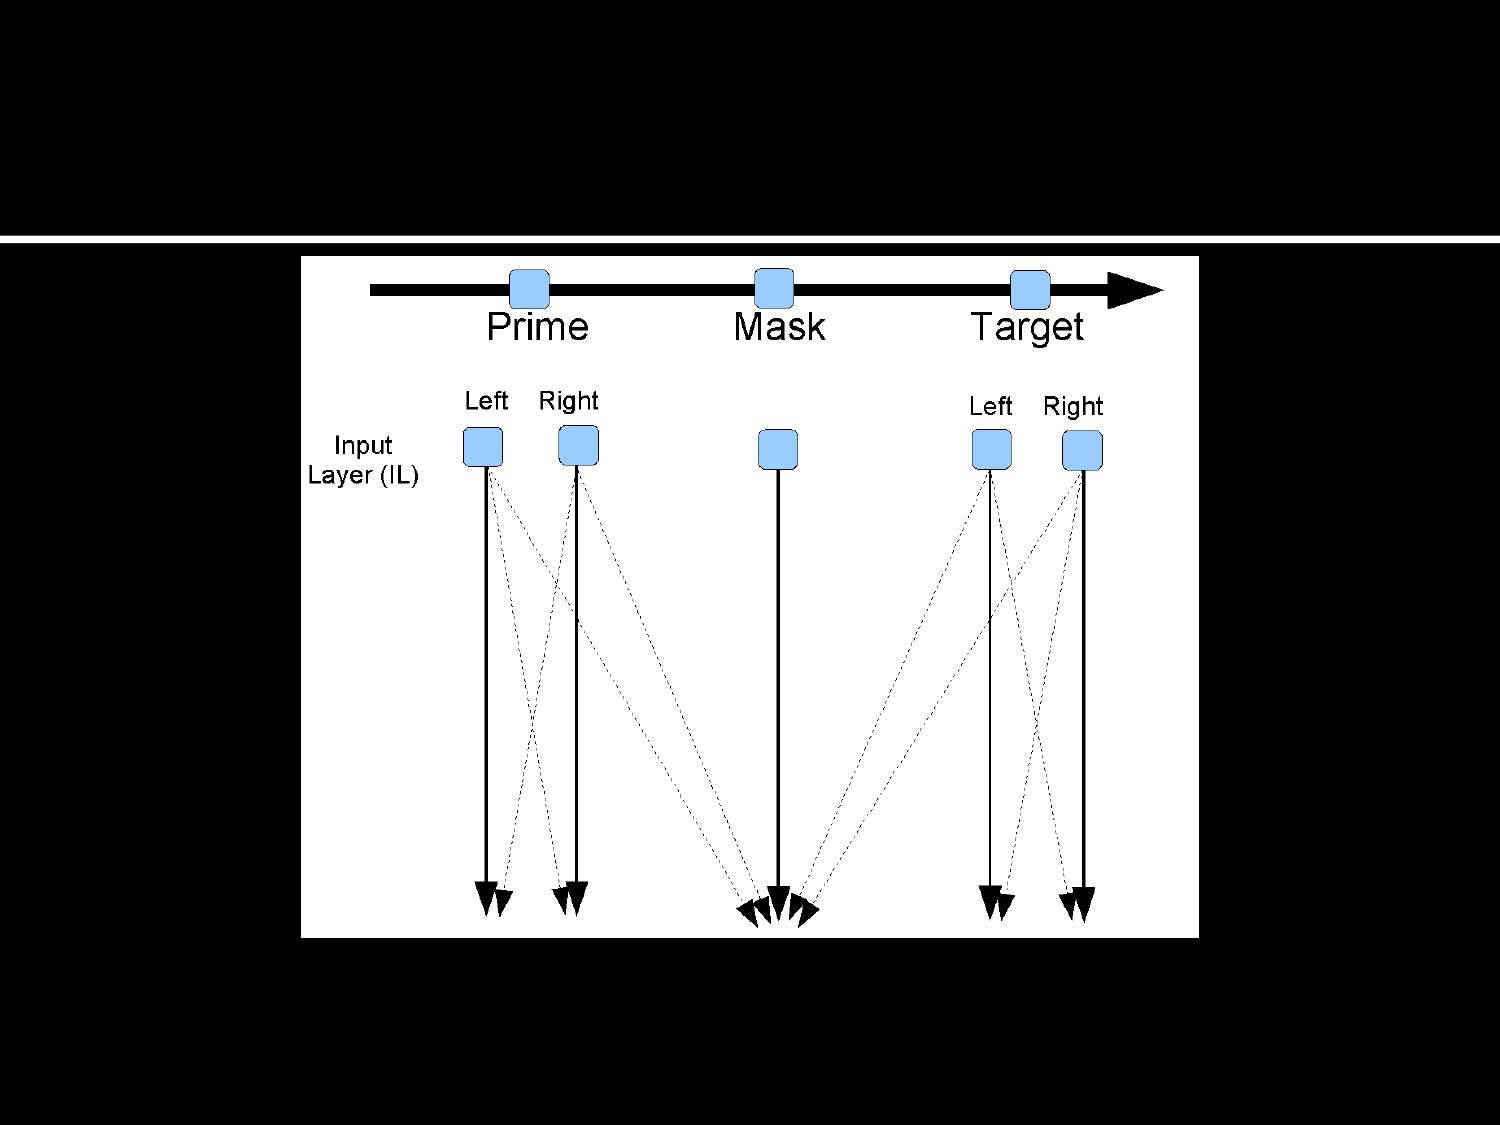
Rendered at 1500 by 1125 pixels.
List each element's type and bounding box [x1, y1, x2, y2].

picture [301, 256, 1199, 938]
